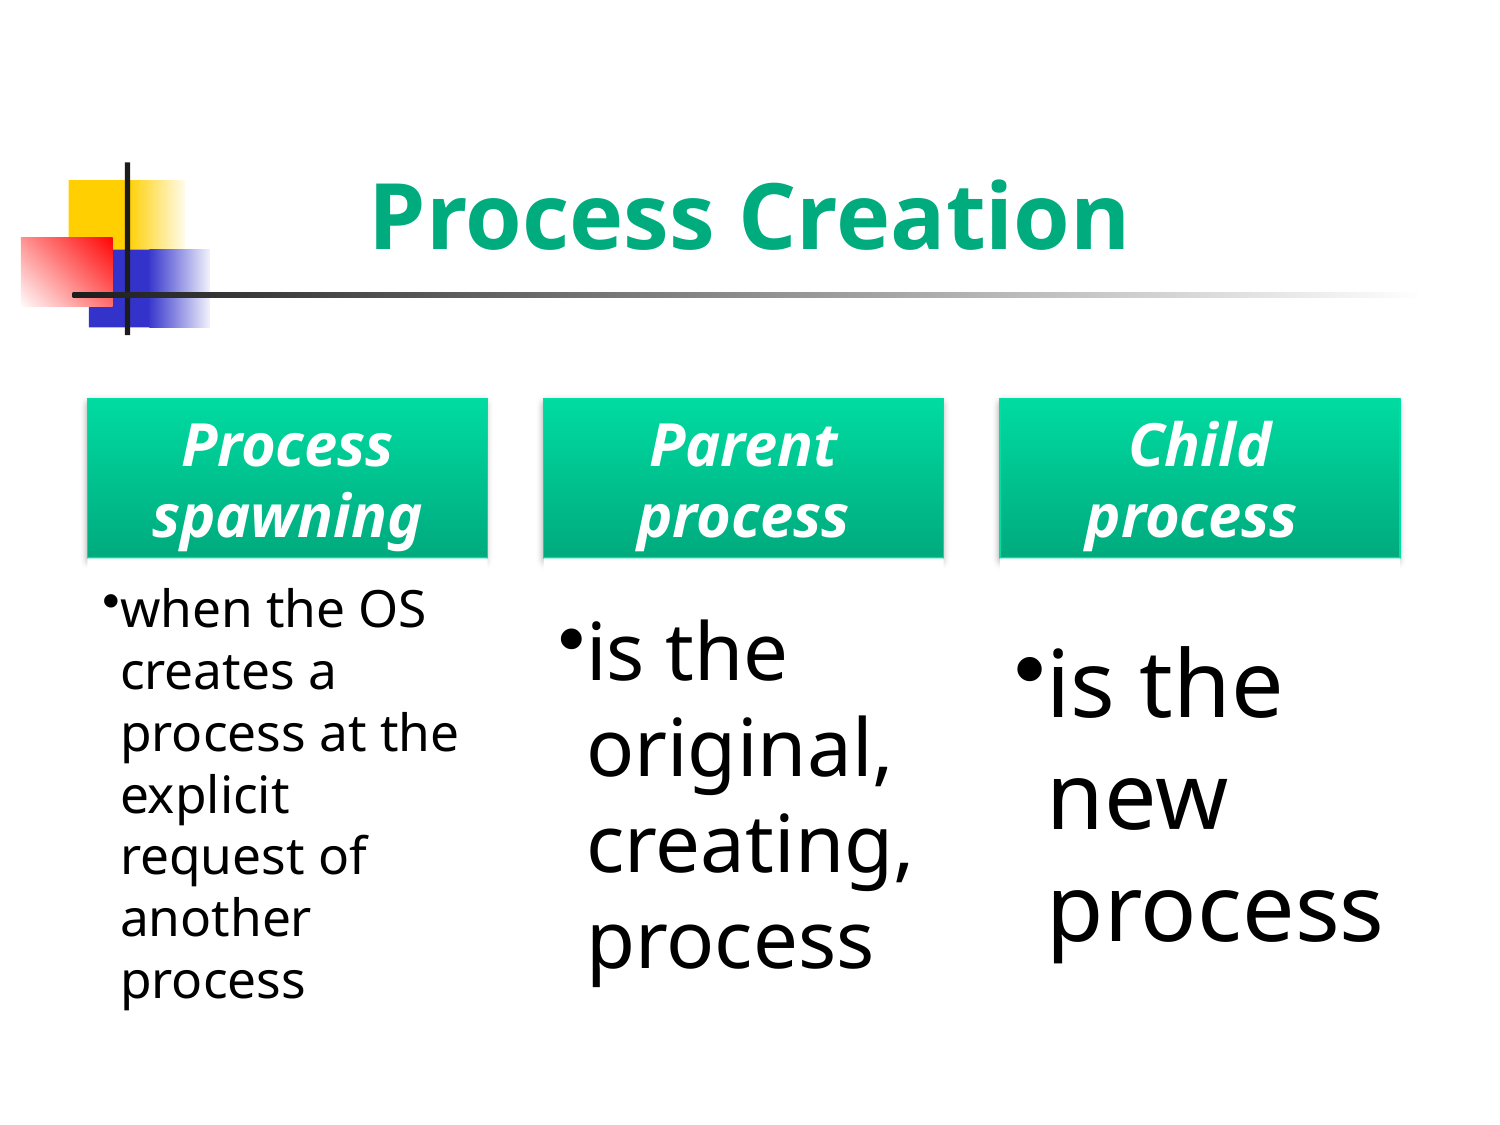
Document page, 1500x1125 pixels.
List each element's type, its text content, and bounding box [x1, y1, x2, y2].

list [87, 324, 1401, 1101]
title Process Creation [50, 75, 1450, 276]
